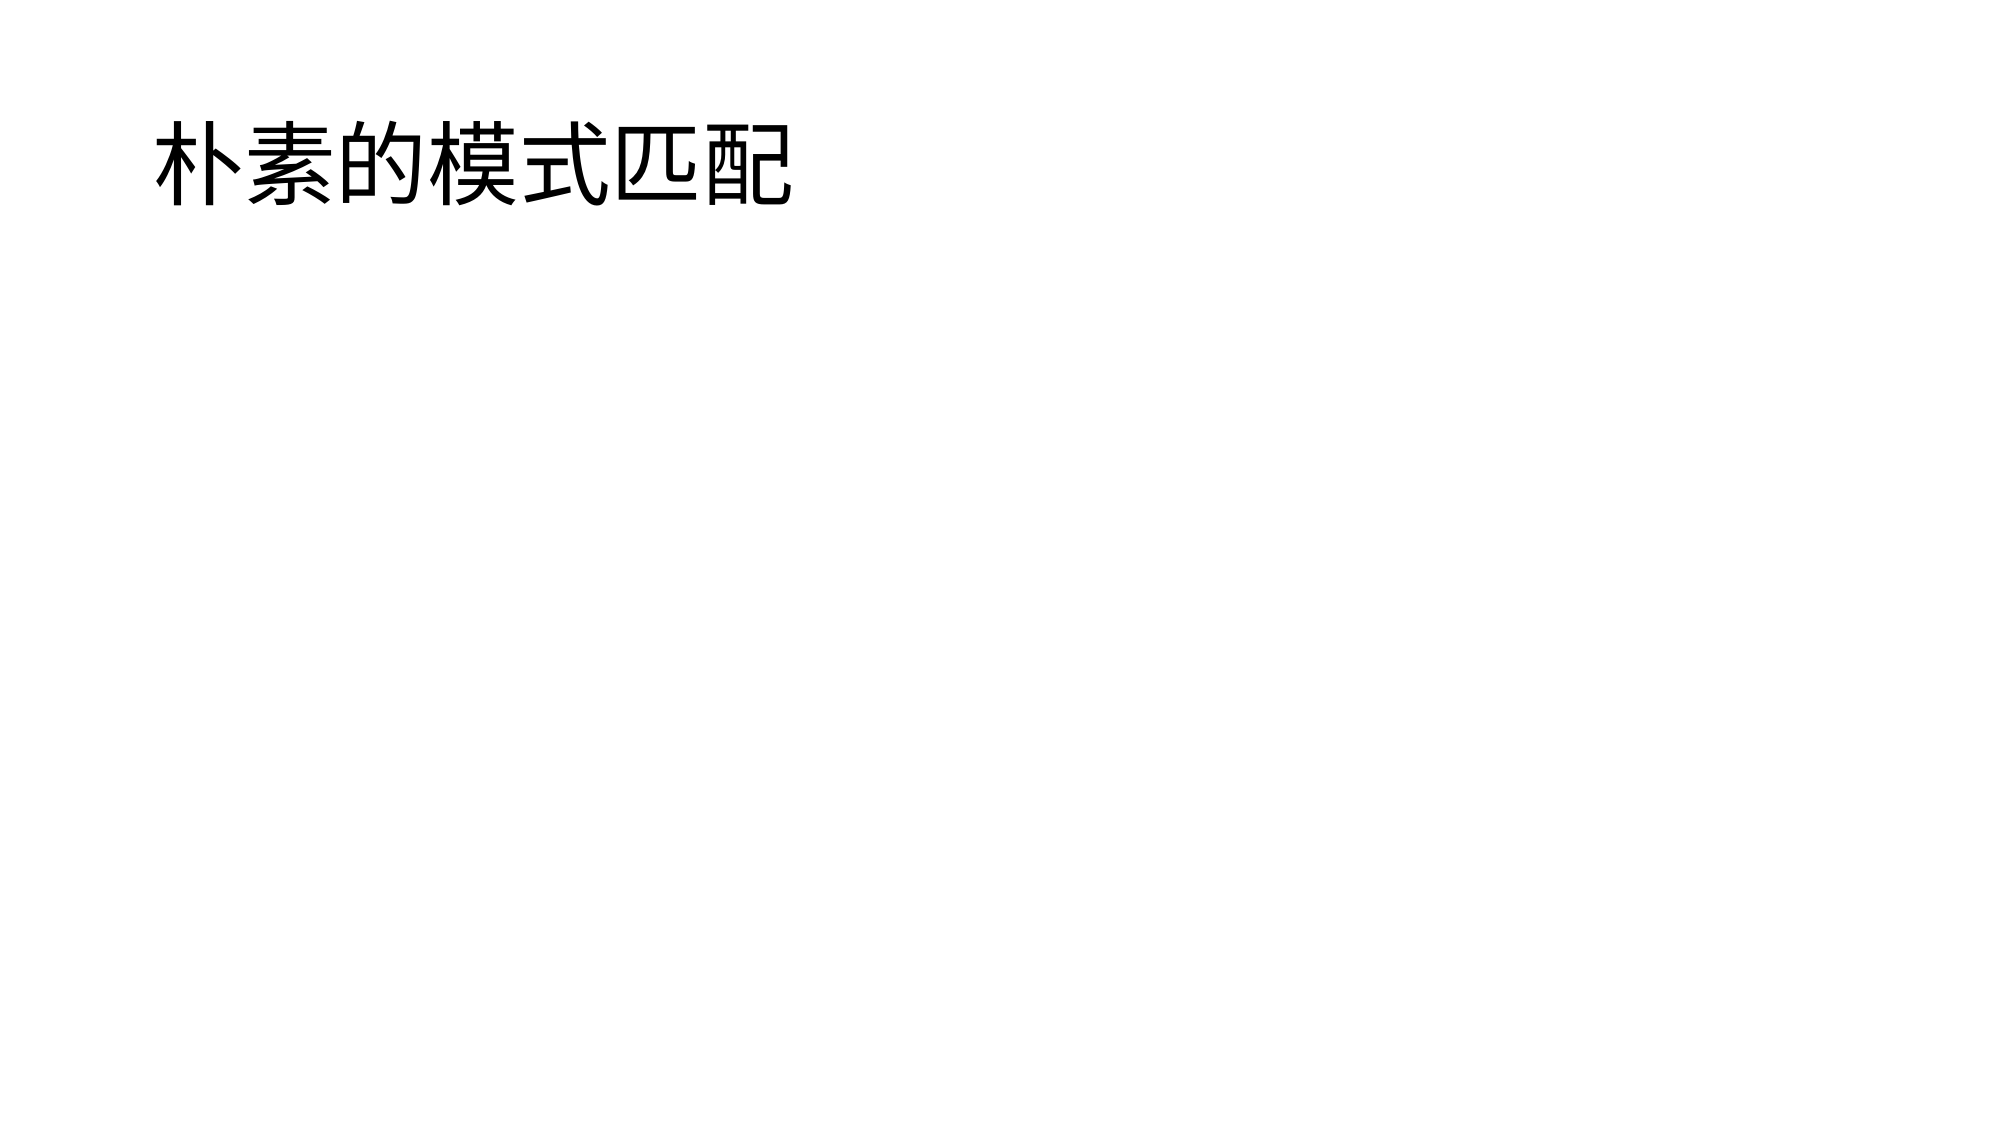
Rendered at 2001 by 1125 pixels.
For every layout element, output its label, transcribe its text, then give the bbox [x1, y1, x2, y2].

title 朴素的模式匹配 [137, 59, 1863, 278]
